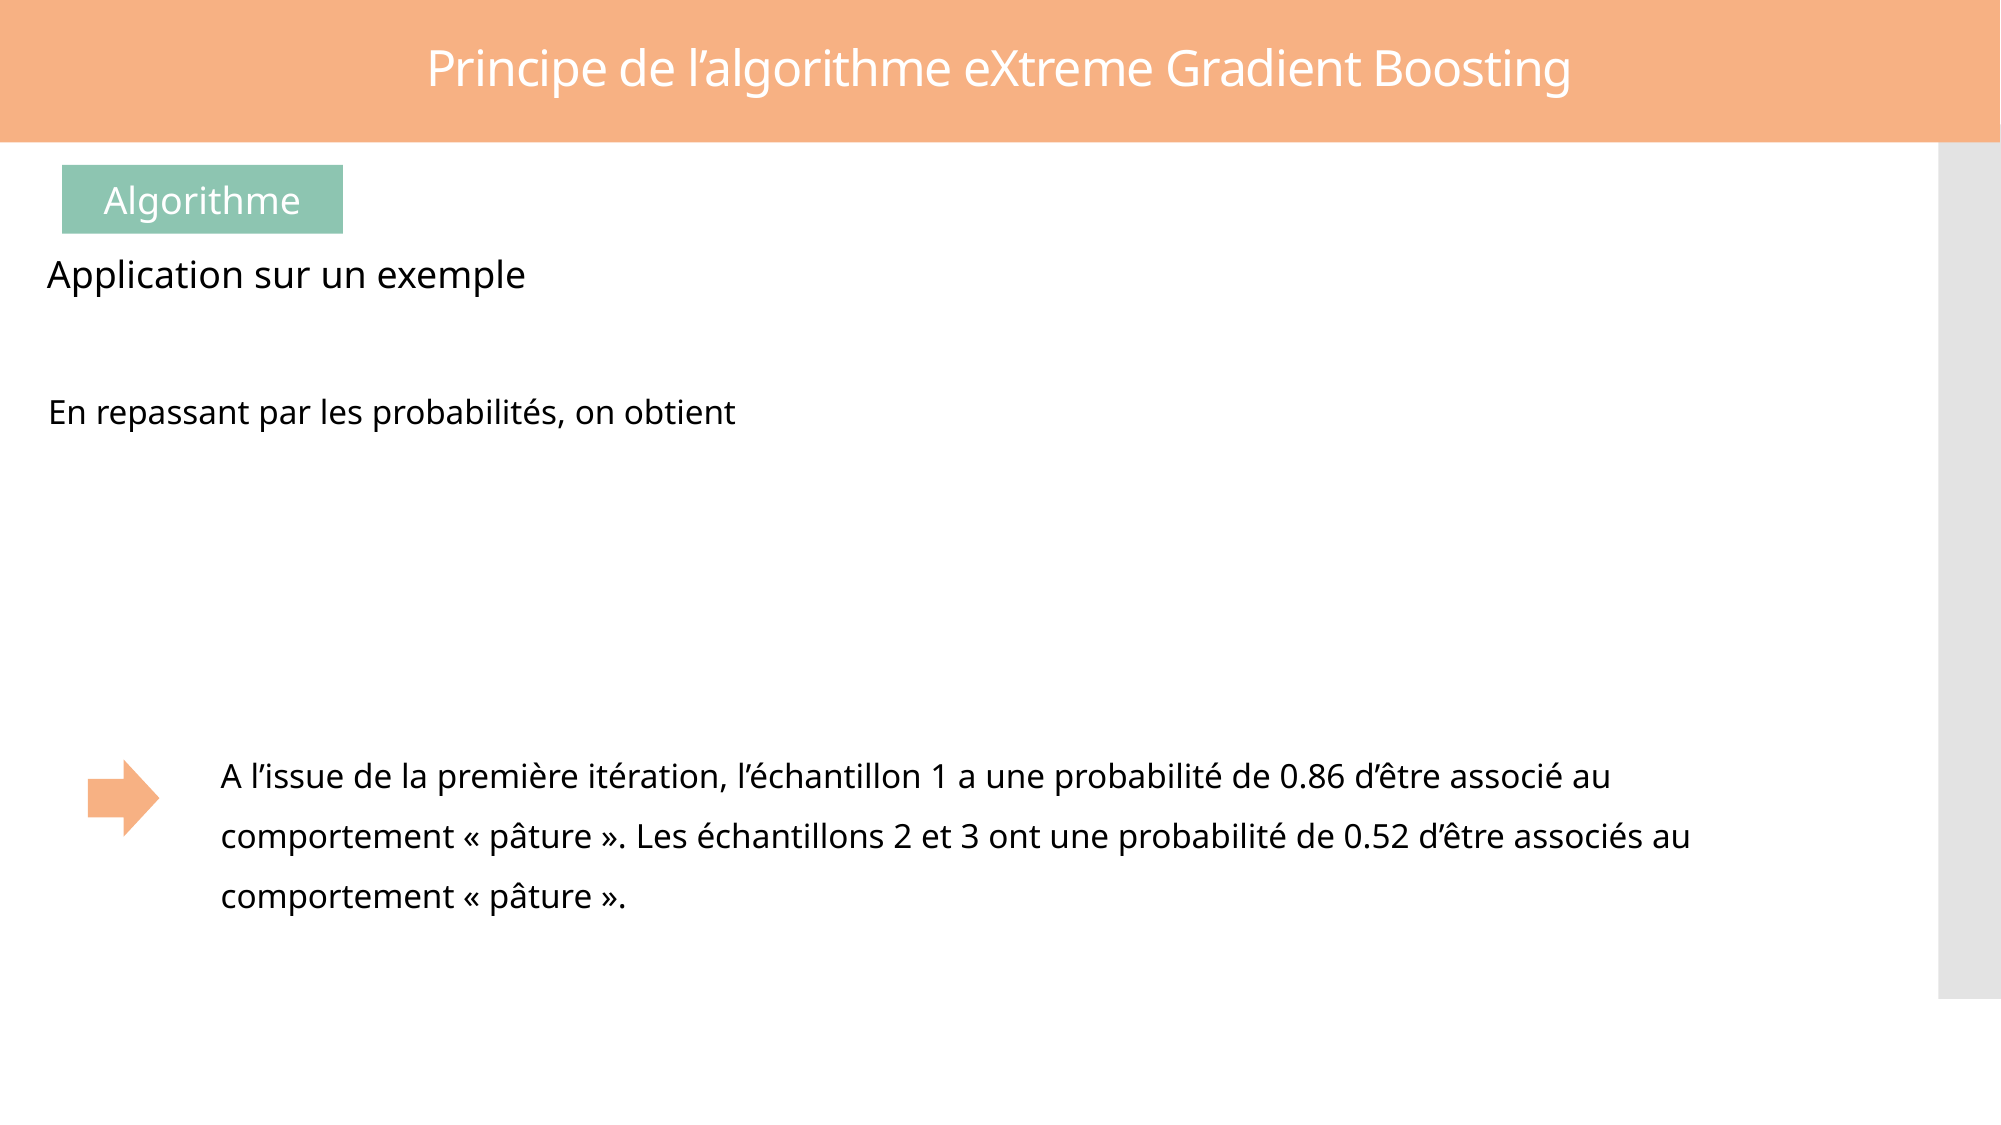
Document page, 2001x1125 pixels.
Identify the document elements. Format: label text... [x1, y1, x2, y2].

text_box z [0, 143, 598, 1006]
text_box Application sur un exemple [32, 243, 542, 304]
text_box A l’issue de la première itération, l’échantillon 1 a une probabilité de 0.86 d’être associé au comportement « pâture ». Les échantillons 2 et 3 ont une probabilité de 0.52 d’être associés au comportement « pâture ». [205, 727, 1719, 895]
text_box En repassant par les probabilités, on obtient [33, 383, 753, 439]
text_box Principe de l’algorithme eXtreme Gradient Boosting [0, 1, 2000, 140]
text_box [86, 758, 161, 838]
text_box Algorithme [61, 164, 344, 234]
